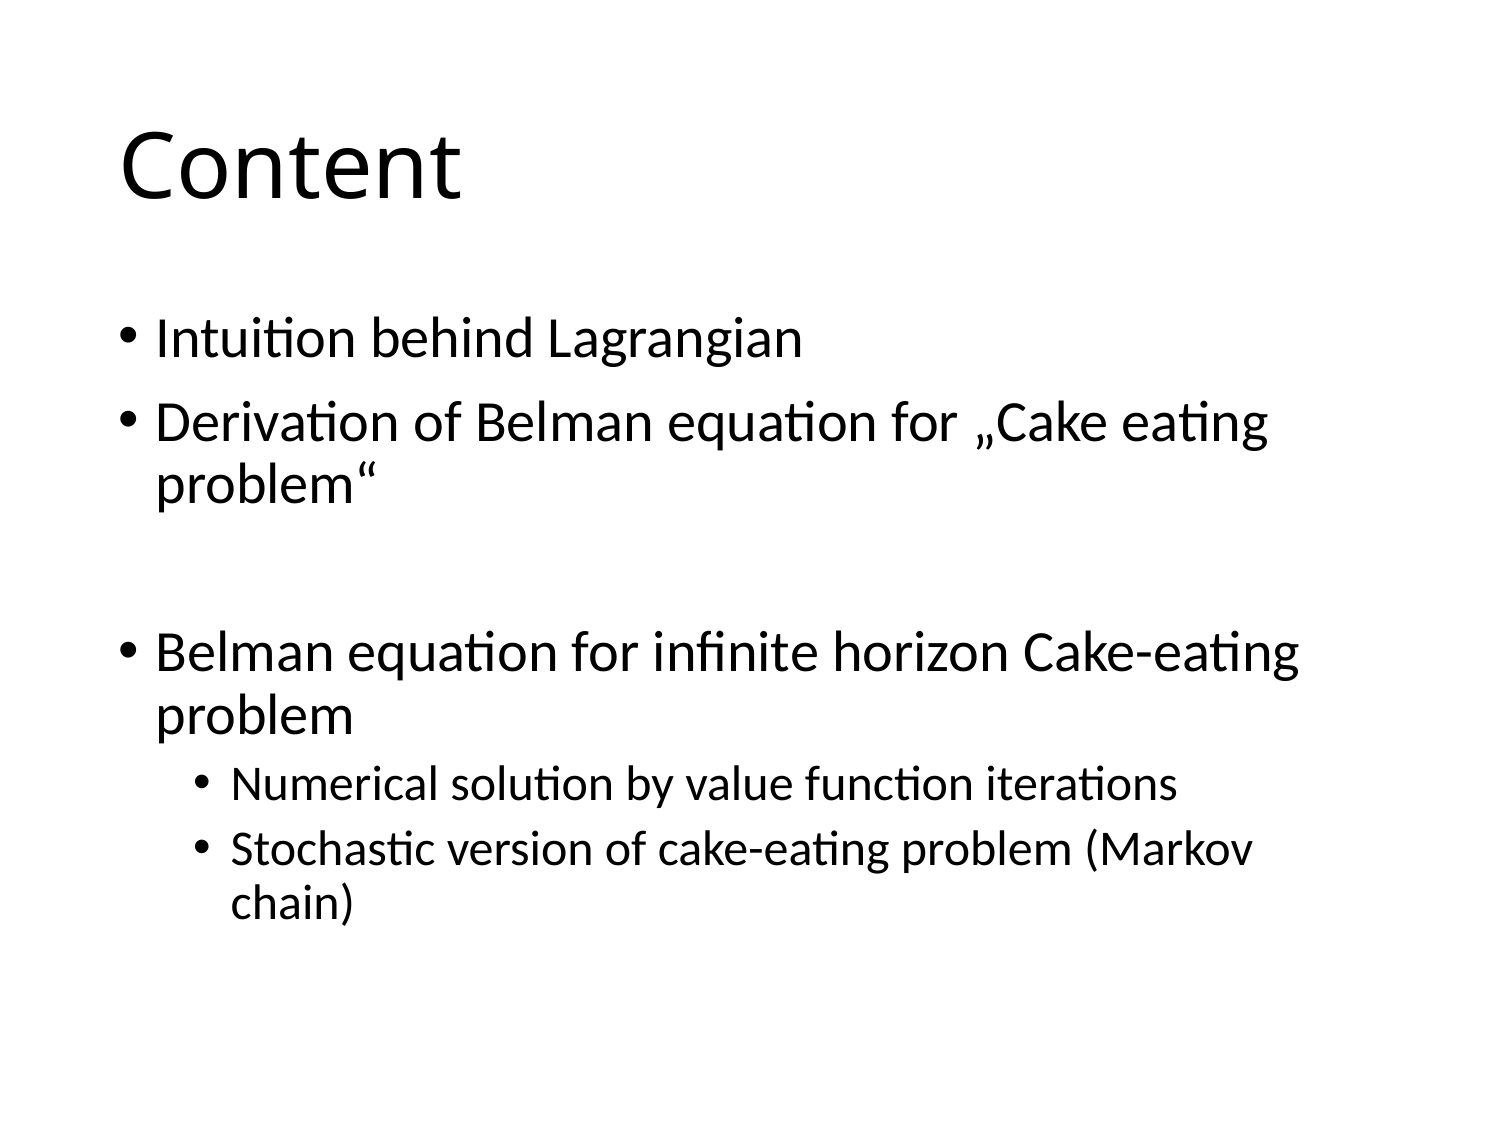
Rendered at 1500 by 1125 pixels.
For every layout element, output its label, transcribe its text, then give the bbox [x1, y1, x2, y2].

title Content [103, 59, 1397, 278]
list Intuition behind Lagrangian Derivation of Belman equation for „Cake eating problem“ Belman equation for infinite horizon Cake-eating problem Numerical solution by value function iterations Stochastic version of cake-eating problem (Markov chain) [103, 299, 1397, 1014]
